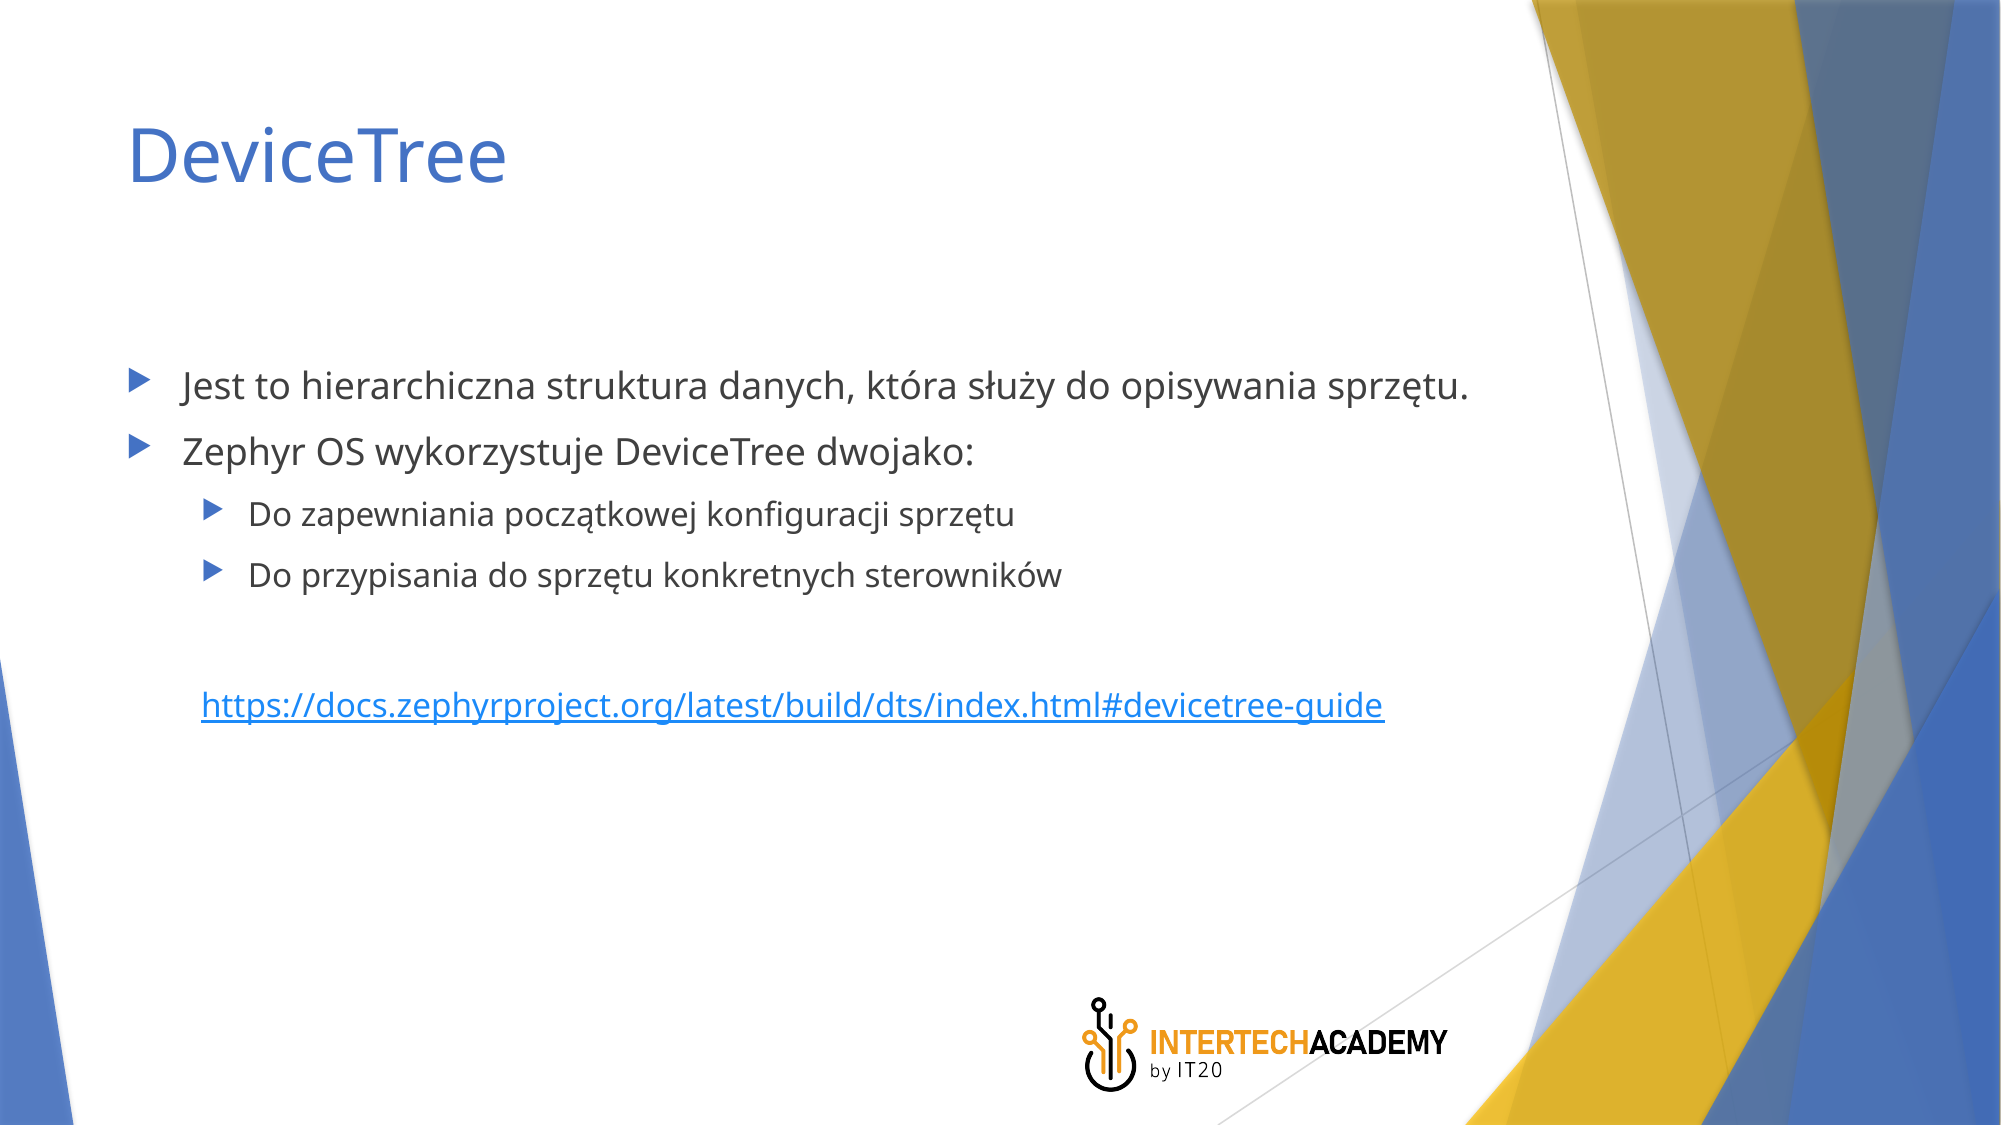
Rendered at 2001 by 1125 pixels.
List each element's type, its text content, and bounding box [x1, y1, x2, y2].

list Jest to hierarchiczna struktura danych, która służy do opisywania sprzętu. Zephyr OS wykorzystuje DeviceTree dwojako: Do zapewniania początkowej konfiguracji sprzętu Do przypisania do sprzętu konkretnych sterowników https://docs.zephyrproject.org/latest/build/dts/index.html#devicetree-guide [111, 354, 1522, 992]
title DeviceTree [111, 99, 1522, 317]
picture [1082, 997, 1448, 1093]
